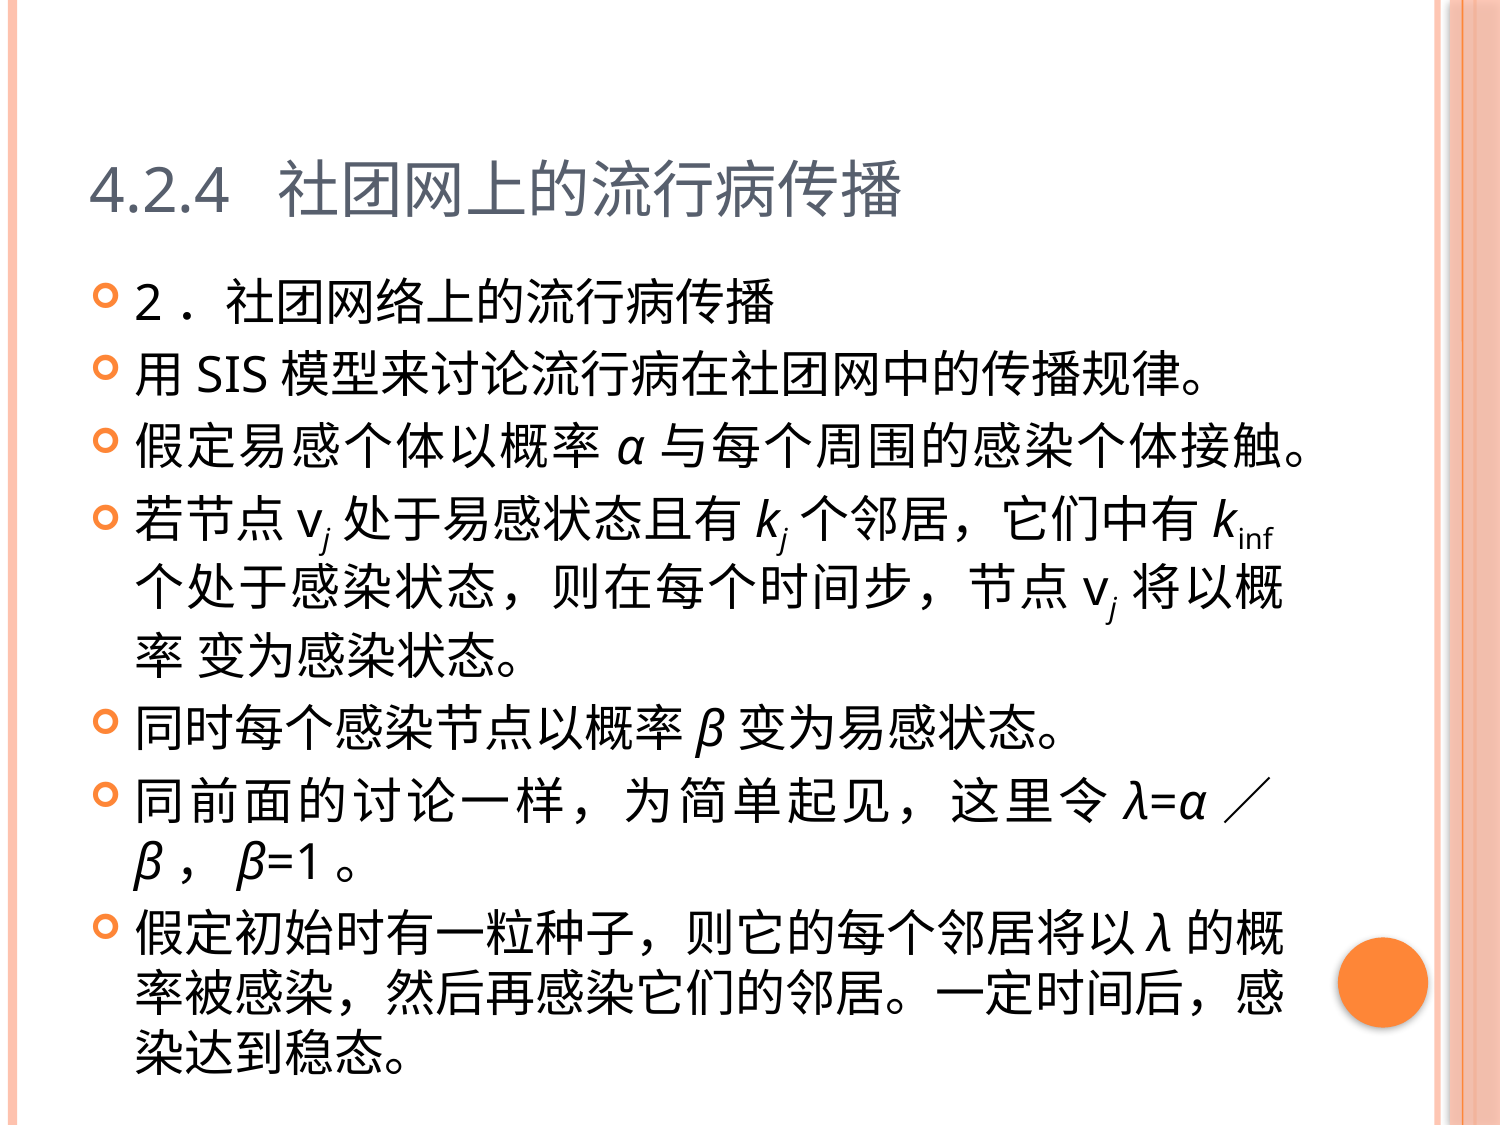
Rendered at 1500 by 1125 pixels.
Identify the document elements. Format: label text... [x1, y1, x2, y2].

title 4.2.4 社团网上的流行病传播 [75, 45, 1300, 233]
list 2．社团网络上的流行病传播 用SIS模型来讨论流行病在社团网中的传播规律。 假定易感个体以概率α与每个周围的感染个体接触。 若节点vj处于易感状态且有kj个邻居，它们中有kinf个处于感染状态，则在每个时间步，节点vj将以概率 变为感染状态。 同时每个感染节点以概率β变为易感状态。 同前面的讨论一样，为简单起见，这里令λ=α／β，β=1。 假定初始时有一粒种子，则它的每个邻居将以λ的概率被感染，然后再感染它们的邻居。一定时间后，感染达到稳态。 [74, 262, 1301, 1063]
